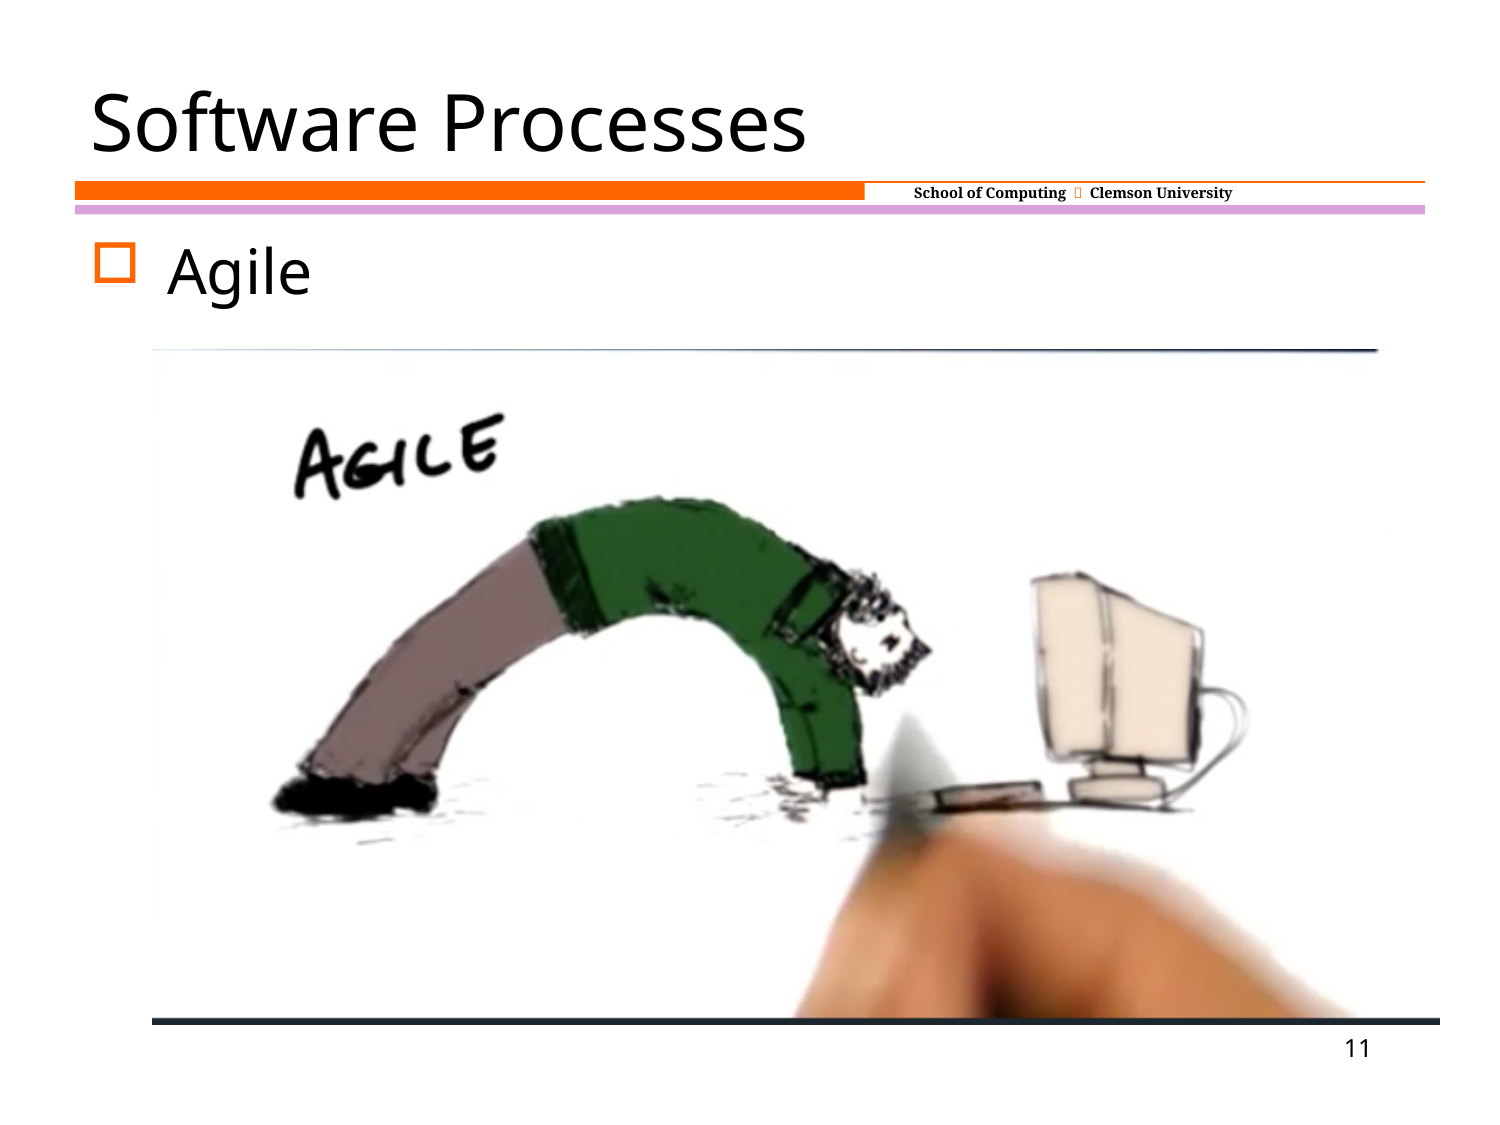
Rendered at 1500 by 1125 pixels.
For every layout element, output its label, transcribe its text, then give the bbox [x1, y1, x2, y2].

title Software Processes [75, 37, 1425, 175]
picture [152, 349, 1440, 1026]
slide_number 11 [1074, 1035, 1388, 1100]
list Agile [75, 224, 1425, 1088]
